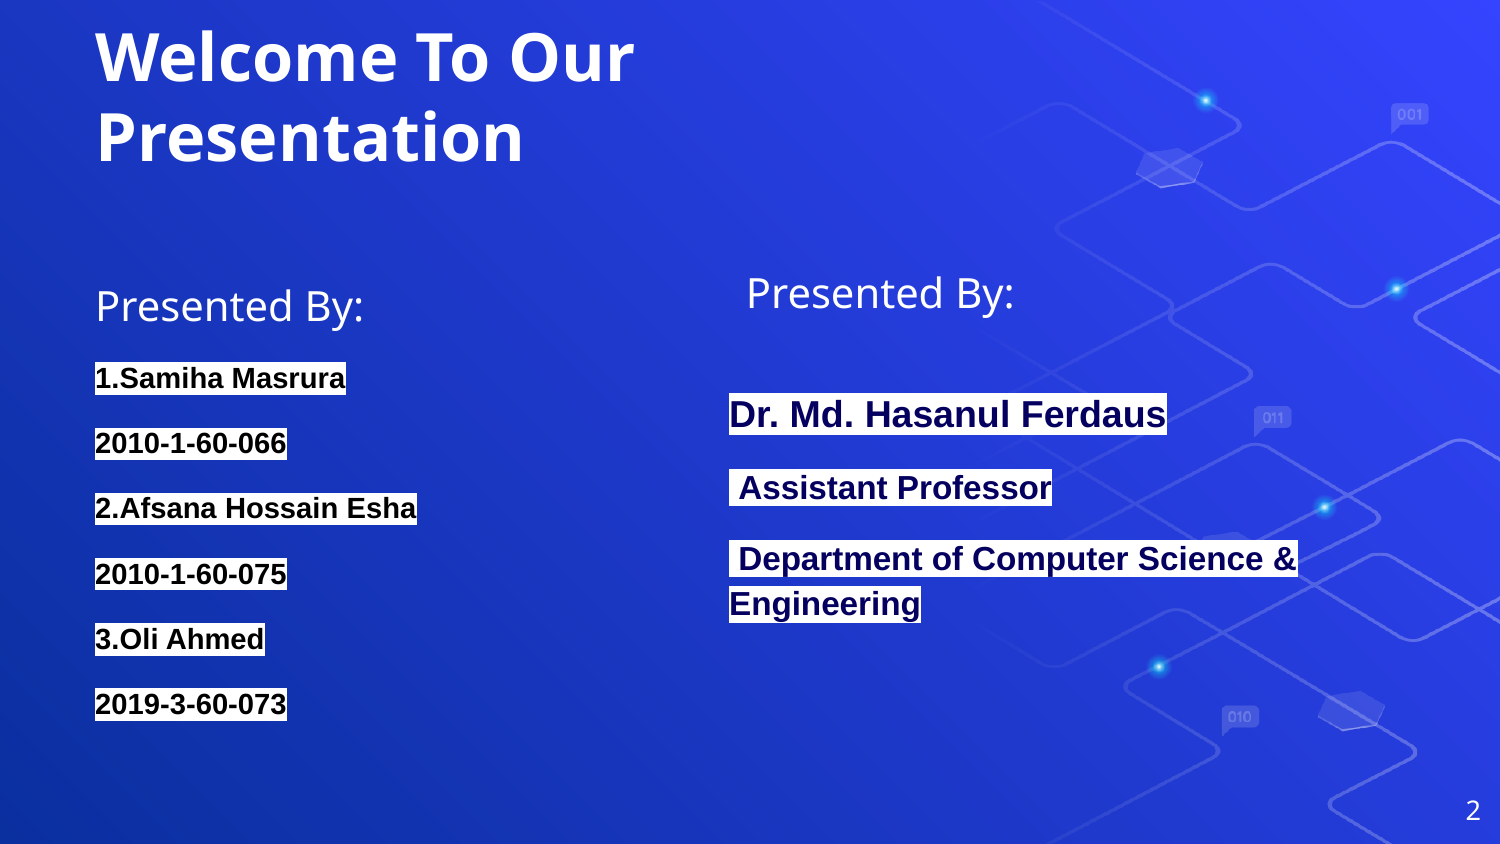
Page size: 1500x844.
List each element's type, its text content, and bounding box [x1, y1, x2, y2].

picture [0, 0, 1500, 844]
list Presented By: 1.Samiha Masrura 2010-1-60-066 2.Afsana Hossain Esha 2010-1-60-075 3.Oli Ahmed 2019-3-60-073 [95, 221, 575, 660]
slide_number ‹#› [1391, 779, 1482, 844]
title Welcome To Our Presentation [95, 33, 1082, 175]
list [95, 660, 1082, 759]
list Presented By: Dr. Md. Hasanul Ferdaus Assistant Professor Department of Computer Science & Engineering [729, 259, 1380, 740]
